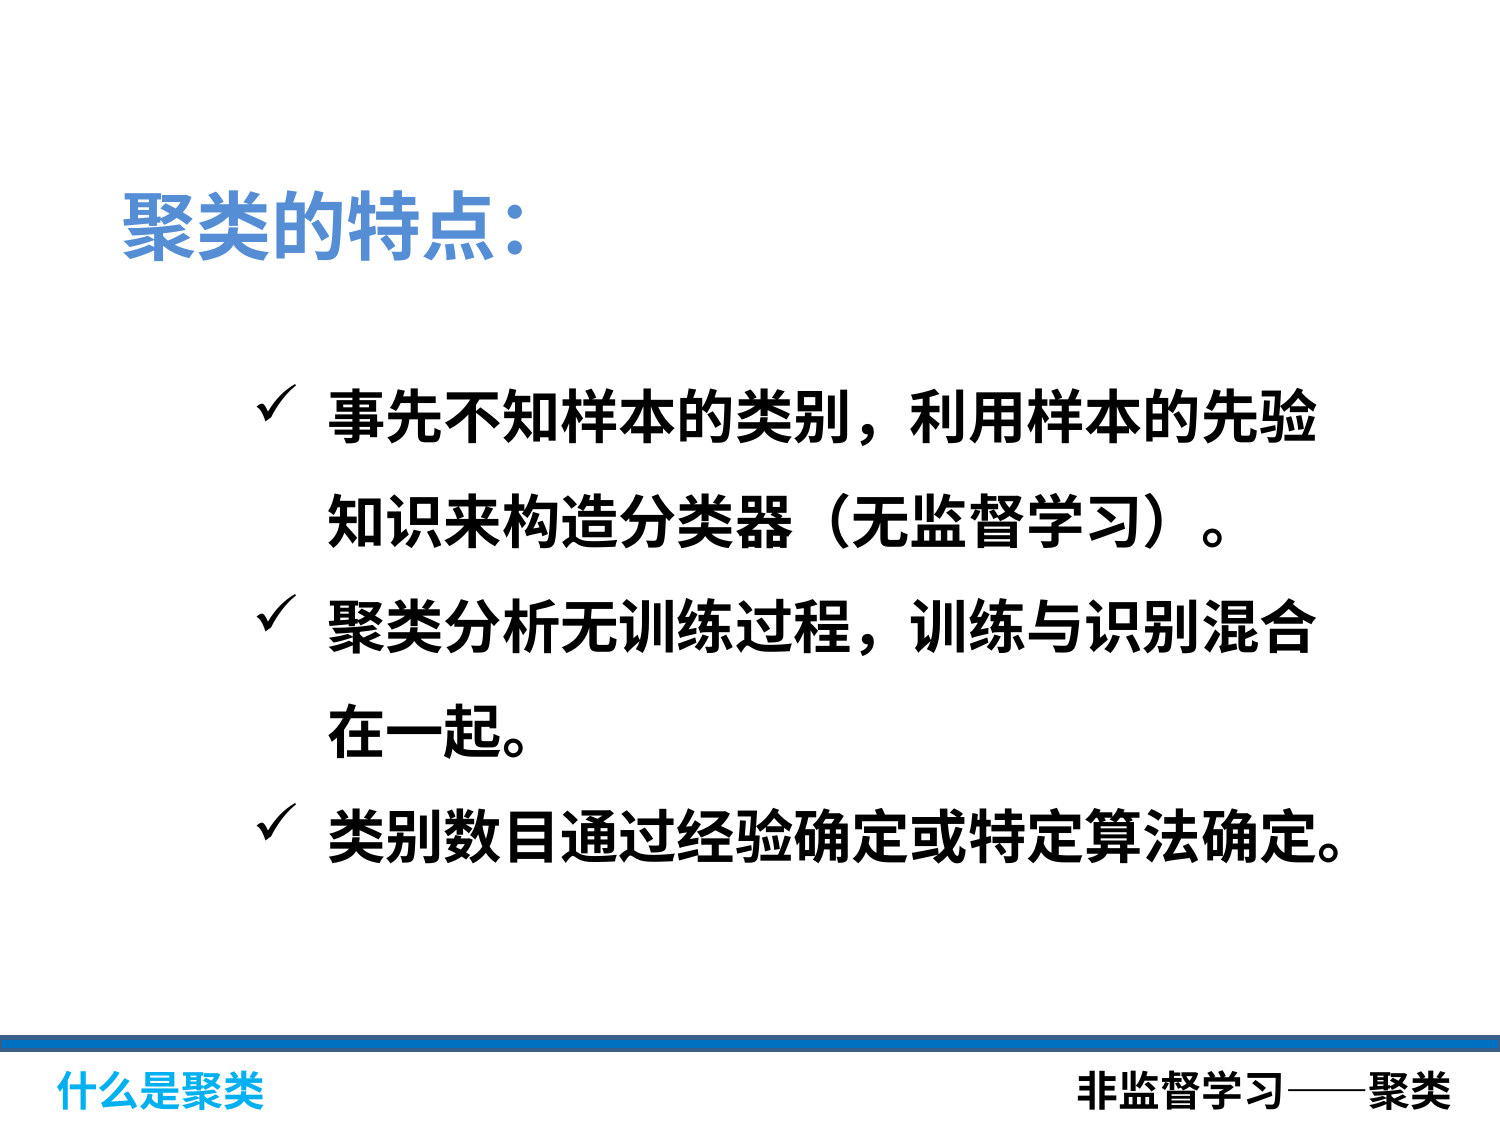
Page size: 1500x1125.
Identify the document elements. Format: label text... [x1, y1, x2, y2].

text_box 事先不知样本的类别，利用样本的先验知识来构造分类器（无监督学习）。 聚类分析无训练过程，训练与识别混合在一起。 类别数目通过经验确定或特定算法确定。 [237, 338, 1375, 878]
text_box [0, 1037, 1500, 1123]
text_box 聚类的特点： [106, 172, 545, 278]
